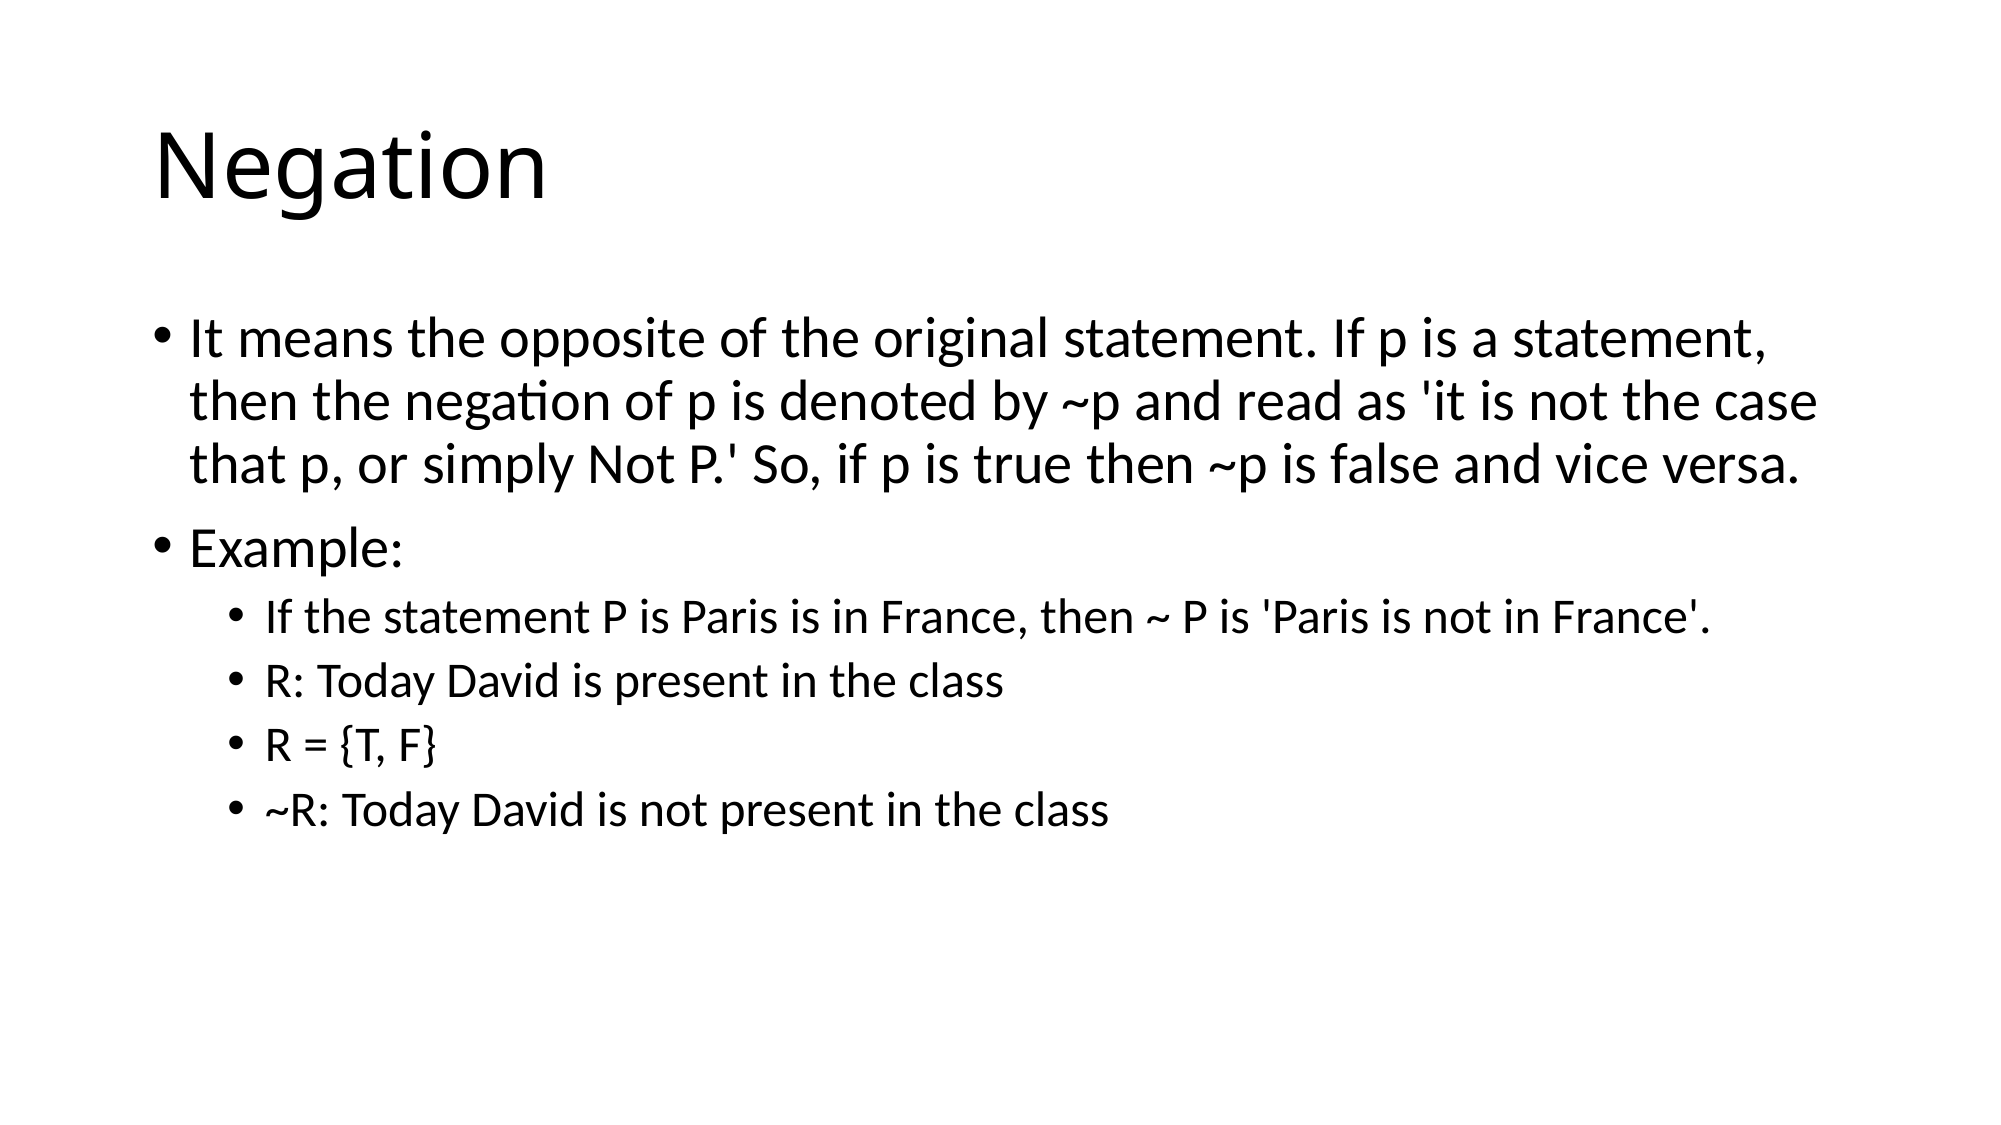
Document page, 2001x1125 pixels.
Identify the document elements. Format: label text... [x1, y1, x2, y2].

title Negation [137, 59, 1863, 278]
list It means the opposite of the original statement. If p is a statement, then the negation of p is denoted by ~p and read as 'it is not the case that p, or simply Not P.' So, if p is true then ~p is false and vice versa. Example: If the statement P is Paris is in France, then ~ P is 'Paris is not in France'. R: Today David is present in the class R = {T, F} ~R: Today David is not present in the class [137, 299, 1863, 1014]
